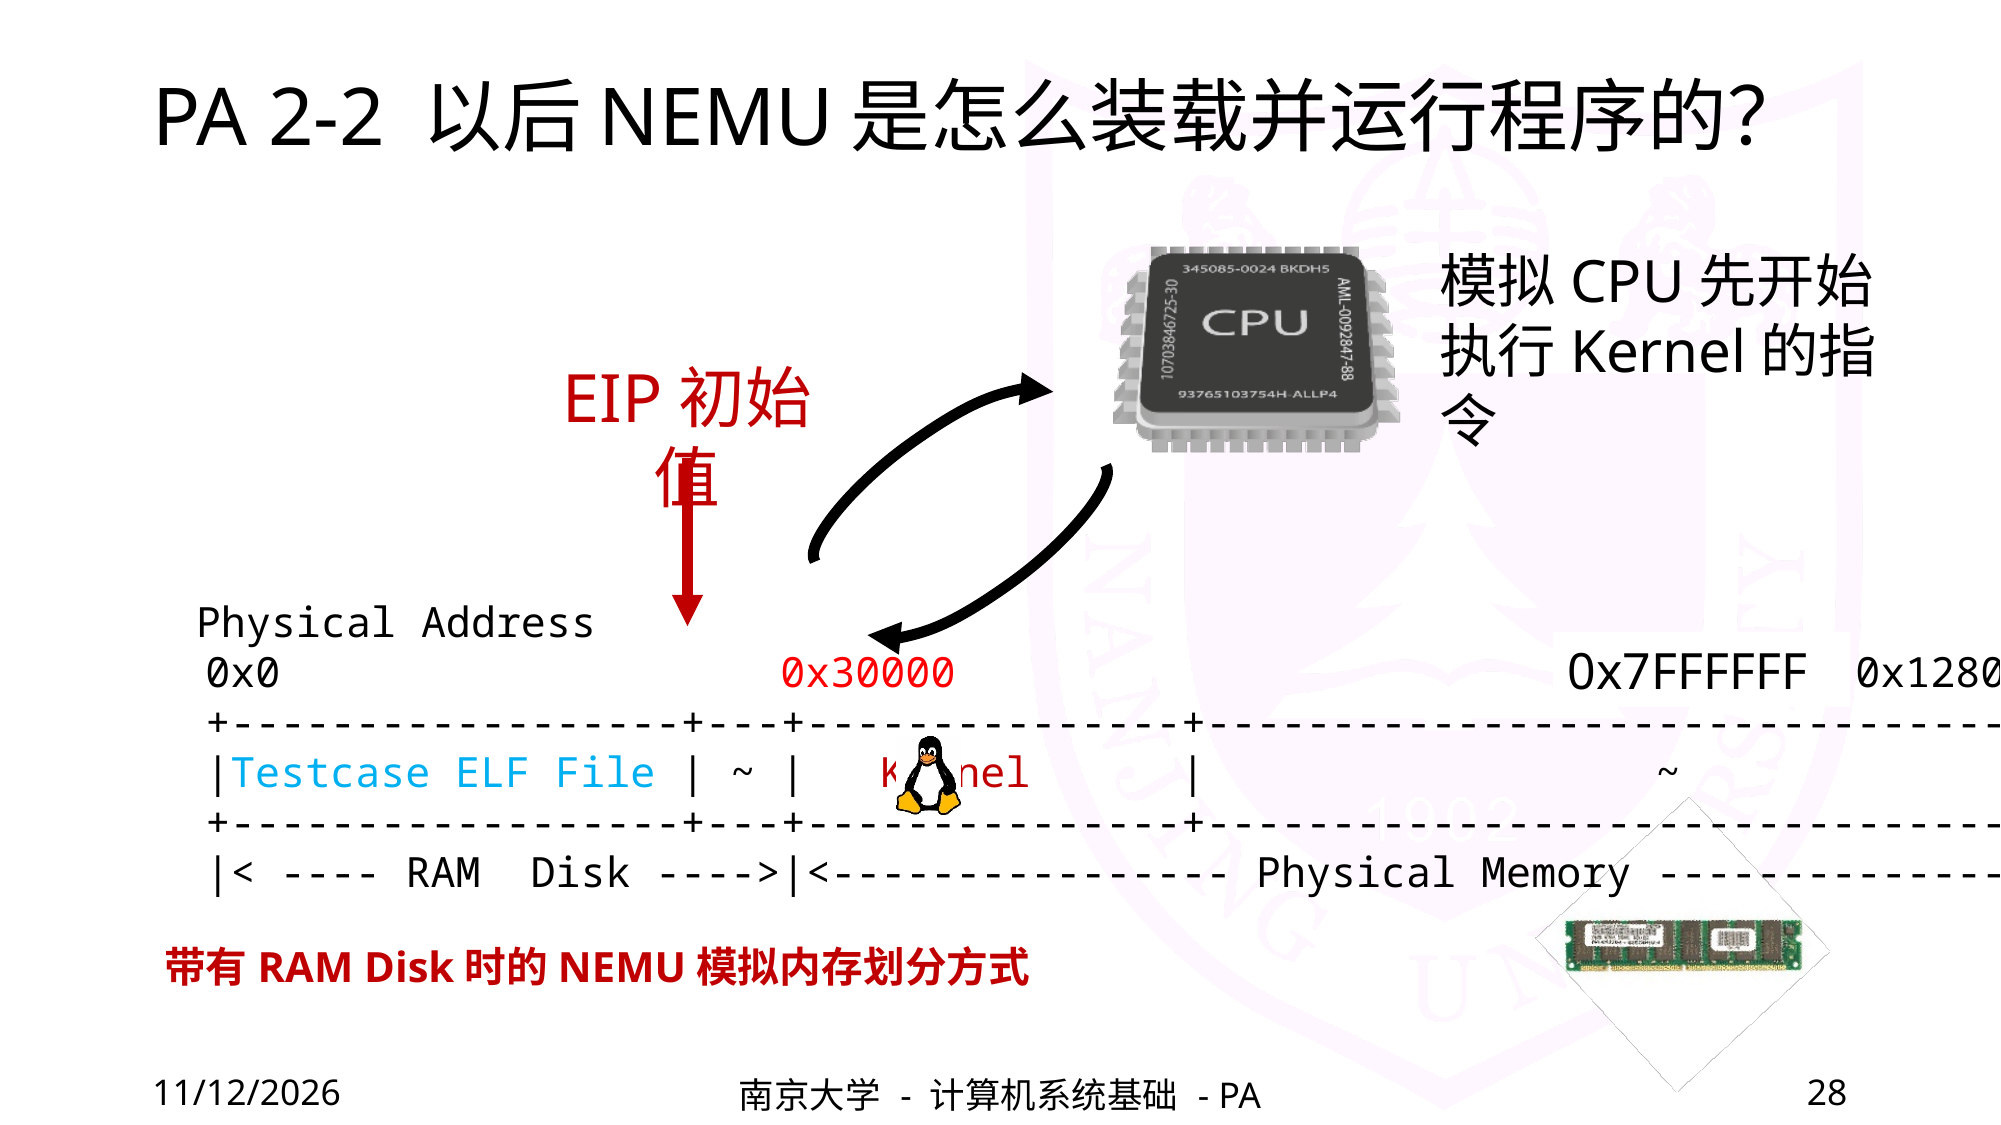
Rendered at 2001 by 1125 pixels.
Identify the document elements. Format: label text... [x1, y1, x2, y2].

text_box Physical Address 0x0 0x30000 0x128000000 +------------------+---+---------------+-------------------------------------+ |Testcase ELF File | ~ | Kernel | ~ | +------------------+---+---------------+-------------------------------------+ |< ---- RAM Disk ---->|<---------------- Physical Memory ------------------>| [106, 588, 2000, 904]
picture [780, 238, 1413, 606]
text_box 带有RAM Disk时的NEMU模拟内存划分方式 [129, 933, 1045, 998]
slide_number 28 [1412, 1064, 1863, 1125]
title PA 2-2 以后NEMU是怎么装载并运行程序的？ [137, 59, 1863, 181]
text_box 0x7FFFFFF [1552, 631, 1851, 708]
text_box 模拟CPU先开始执行Kernel的指令 [1425, 236, 1913, 462]
text_box EIP初始值 [520, 348, 854, 524]
footer 南京大学 - 计算机系统基础 - PA [662, 1064, 1338, 1125]
picture [1536, 840, 1830, 1092]
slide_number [137, 1064, 588, 1125]
picture [896, 736, 961, 815]
